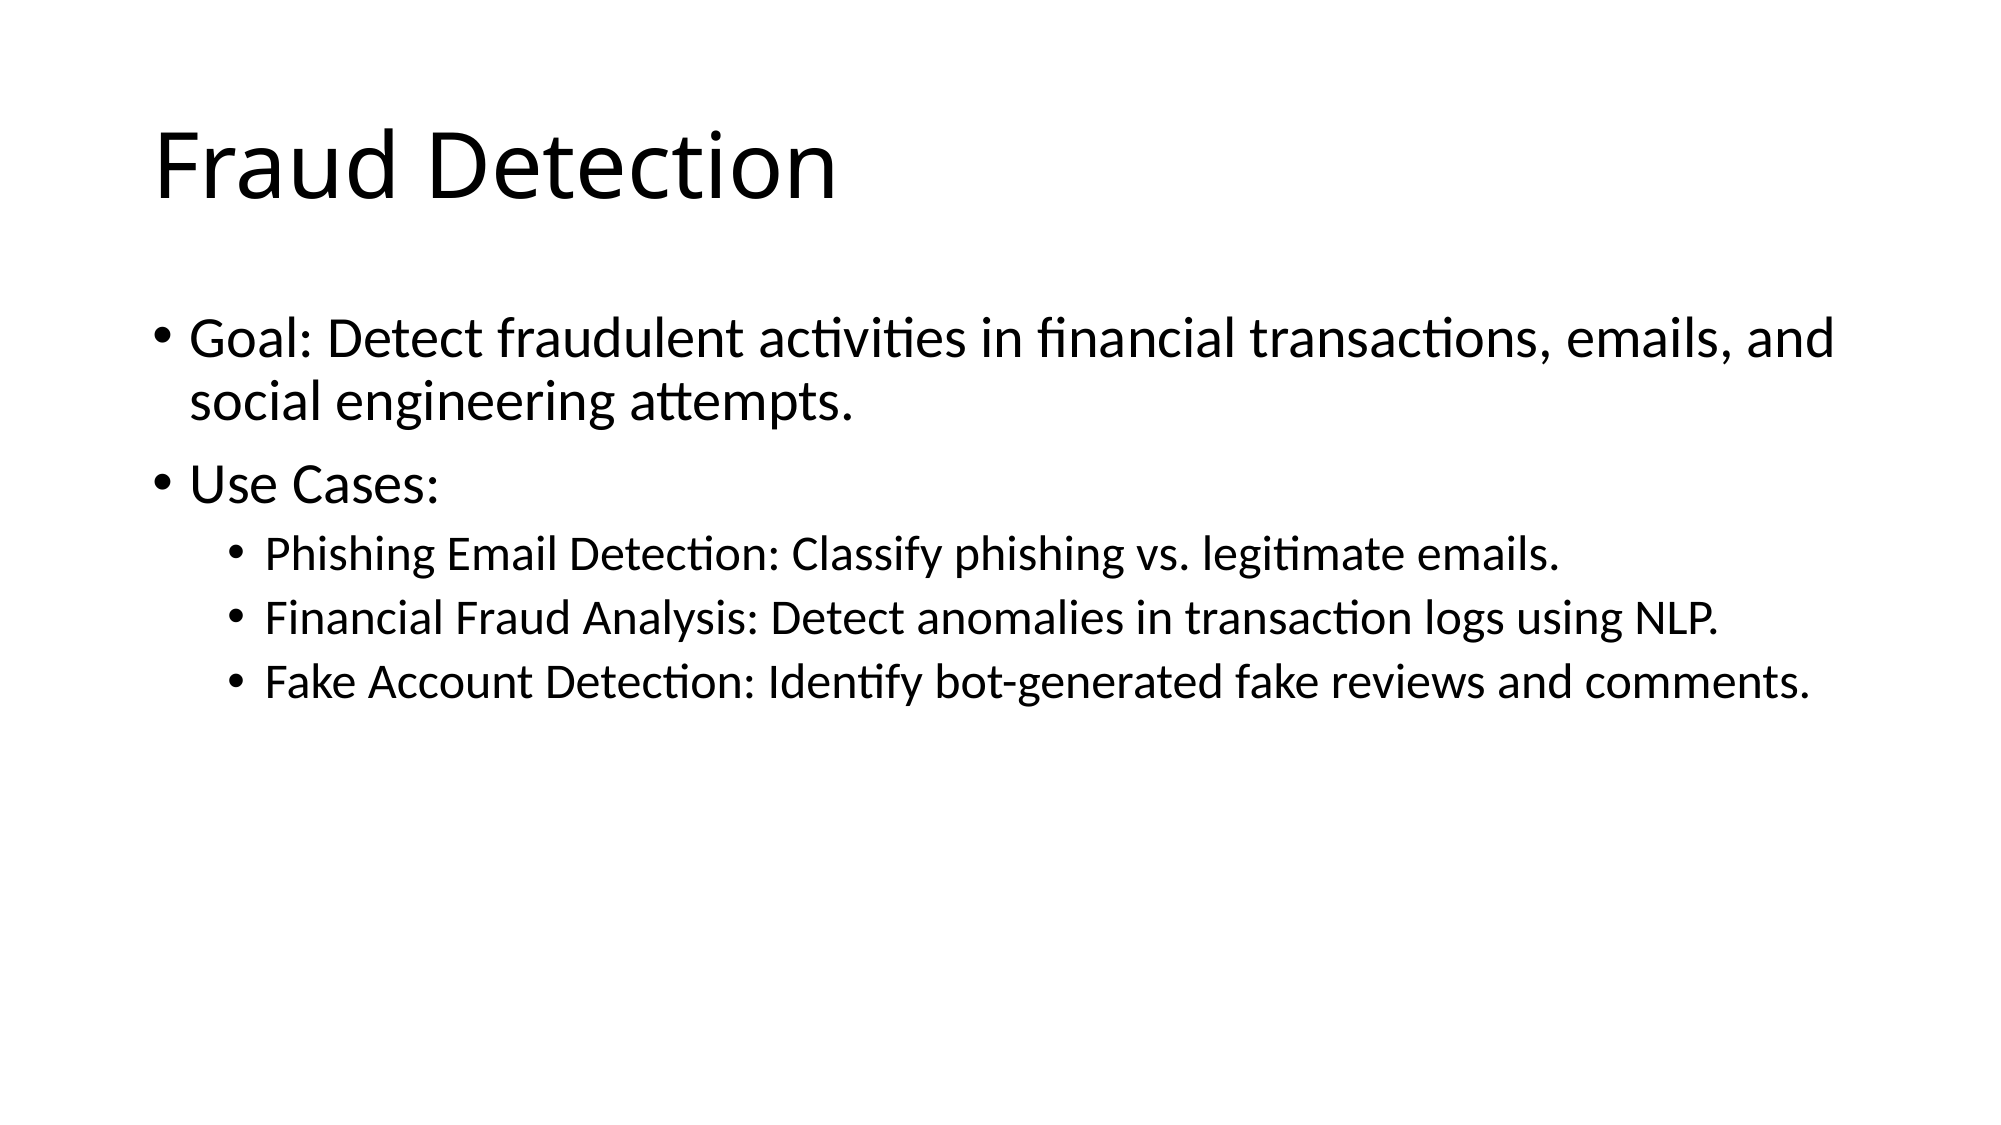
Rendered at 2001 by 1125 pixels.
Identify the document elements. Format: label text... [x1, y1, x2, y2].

title Fraud Detection [137, 59, 1863, 278]
list Goal: Detect fraudulent activities in financial transactions, emails, and social engineering attempts. Use Cases: Phishing Email Detection: Classify phishing vs. legitimate emails. Financial Fraud Analysis: Detect anomalies in transaction logs using NLP. Fake Account Detection: Identify bot-generated fake reviews and comments. [137, 299, 1863, 1014]
